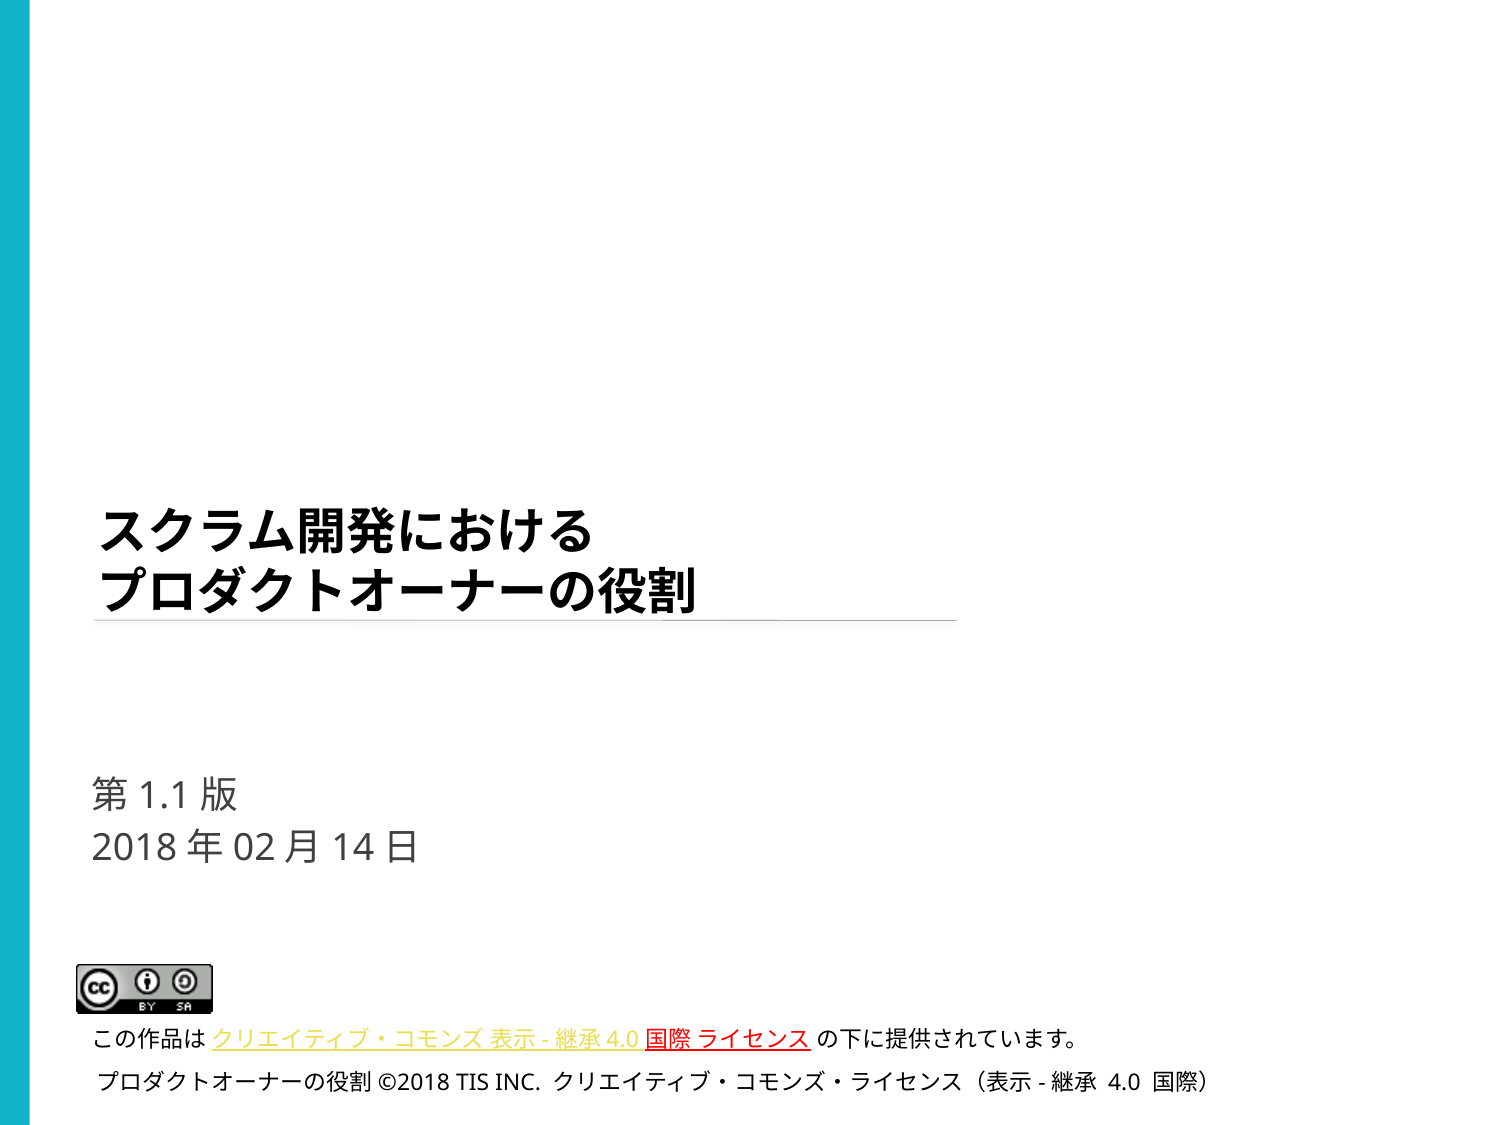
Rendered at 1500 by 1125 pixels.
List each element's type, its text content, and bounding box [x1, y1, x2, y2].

picture [0, 0, 50, 1125]
text_box この作品は クリエイティブ・コモンズ 表示 - 継承 4.0 国際 ライセンス の下に提供されています。 [76, 1017, 1329, 1066]
title スクラム開発における プロダクトオーナーの役割 [82, 497, 774, 622]
text_box プロダクトオーナーの役割©2018 TIS INC. クリエイティブ・コモンズ・ライセンス（表示-継承 4.0 国際） [58, 1060, 1311, 1103]
text_box 第1.1版 2018年02月14日 [76, 763, 597, 876]
picture [76, 964, 213, 1014]
